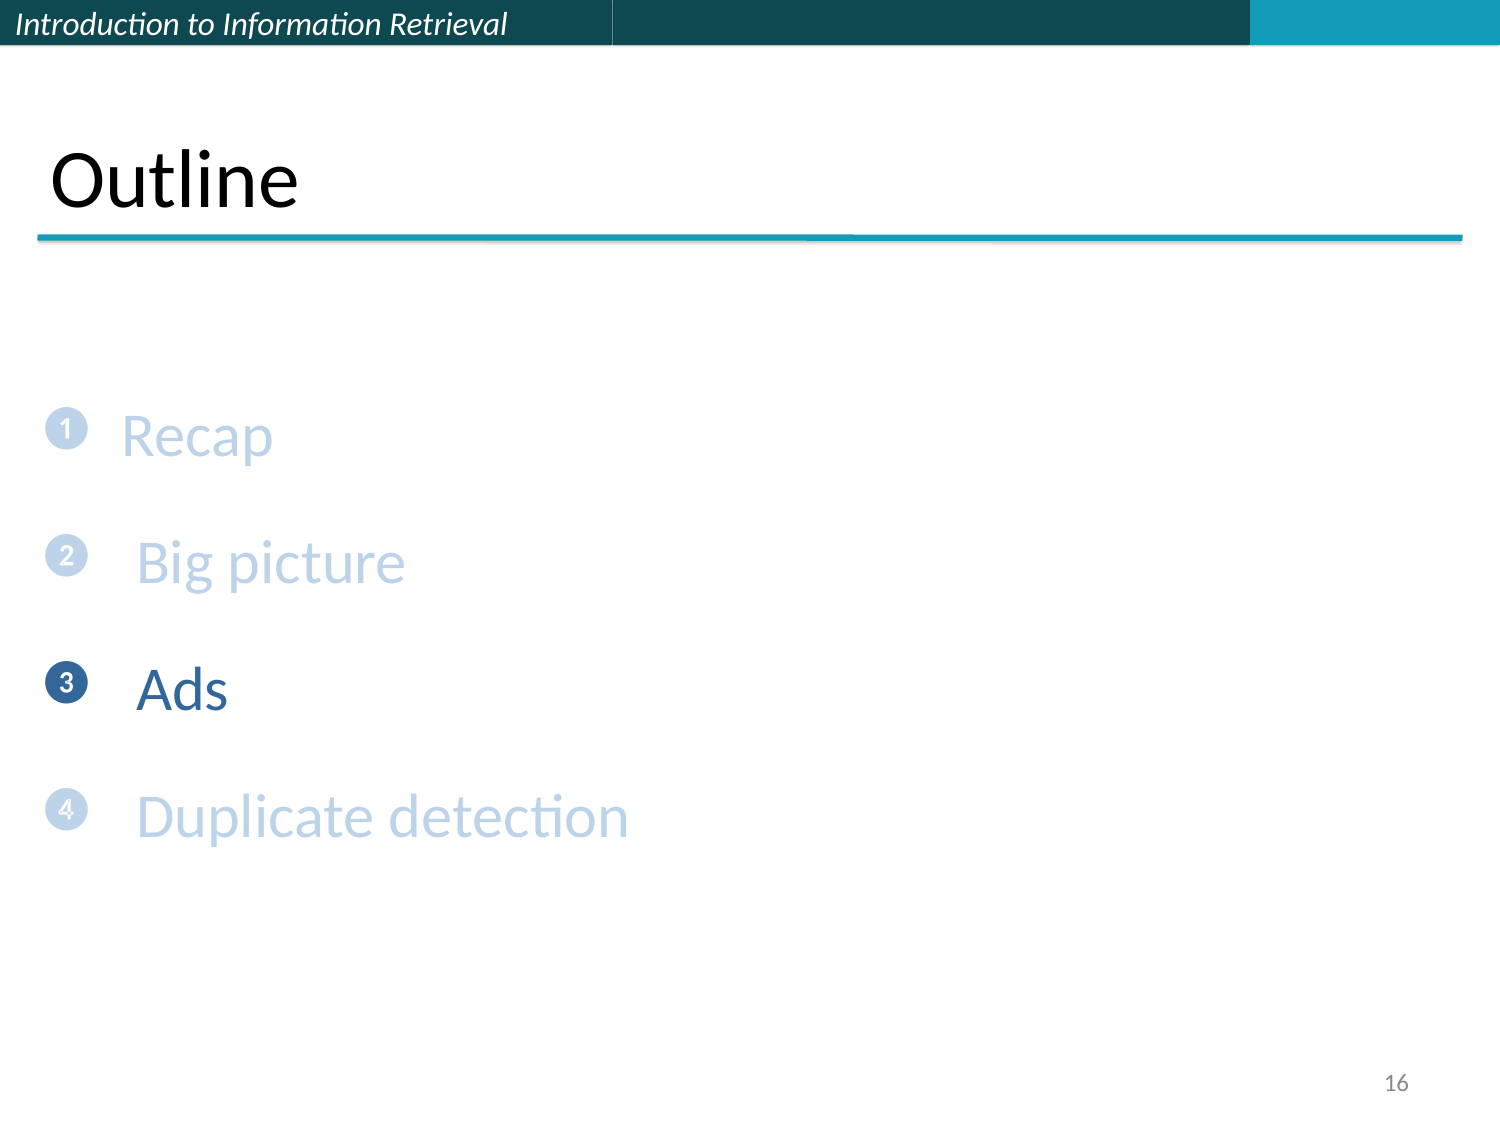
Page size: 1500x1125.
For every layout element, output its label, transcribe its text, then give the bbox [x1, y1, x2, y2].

text_box Recap Big picture Ads Duplicate detection [22, 222, 1418, 998]
title Outline [34, 16, 1385, 222]
slide_number 16 [1074, 1058, 1425, 1105]
